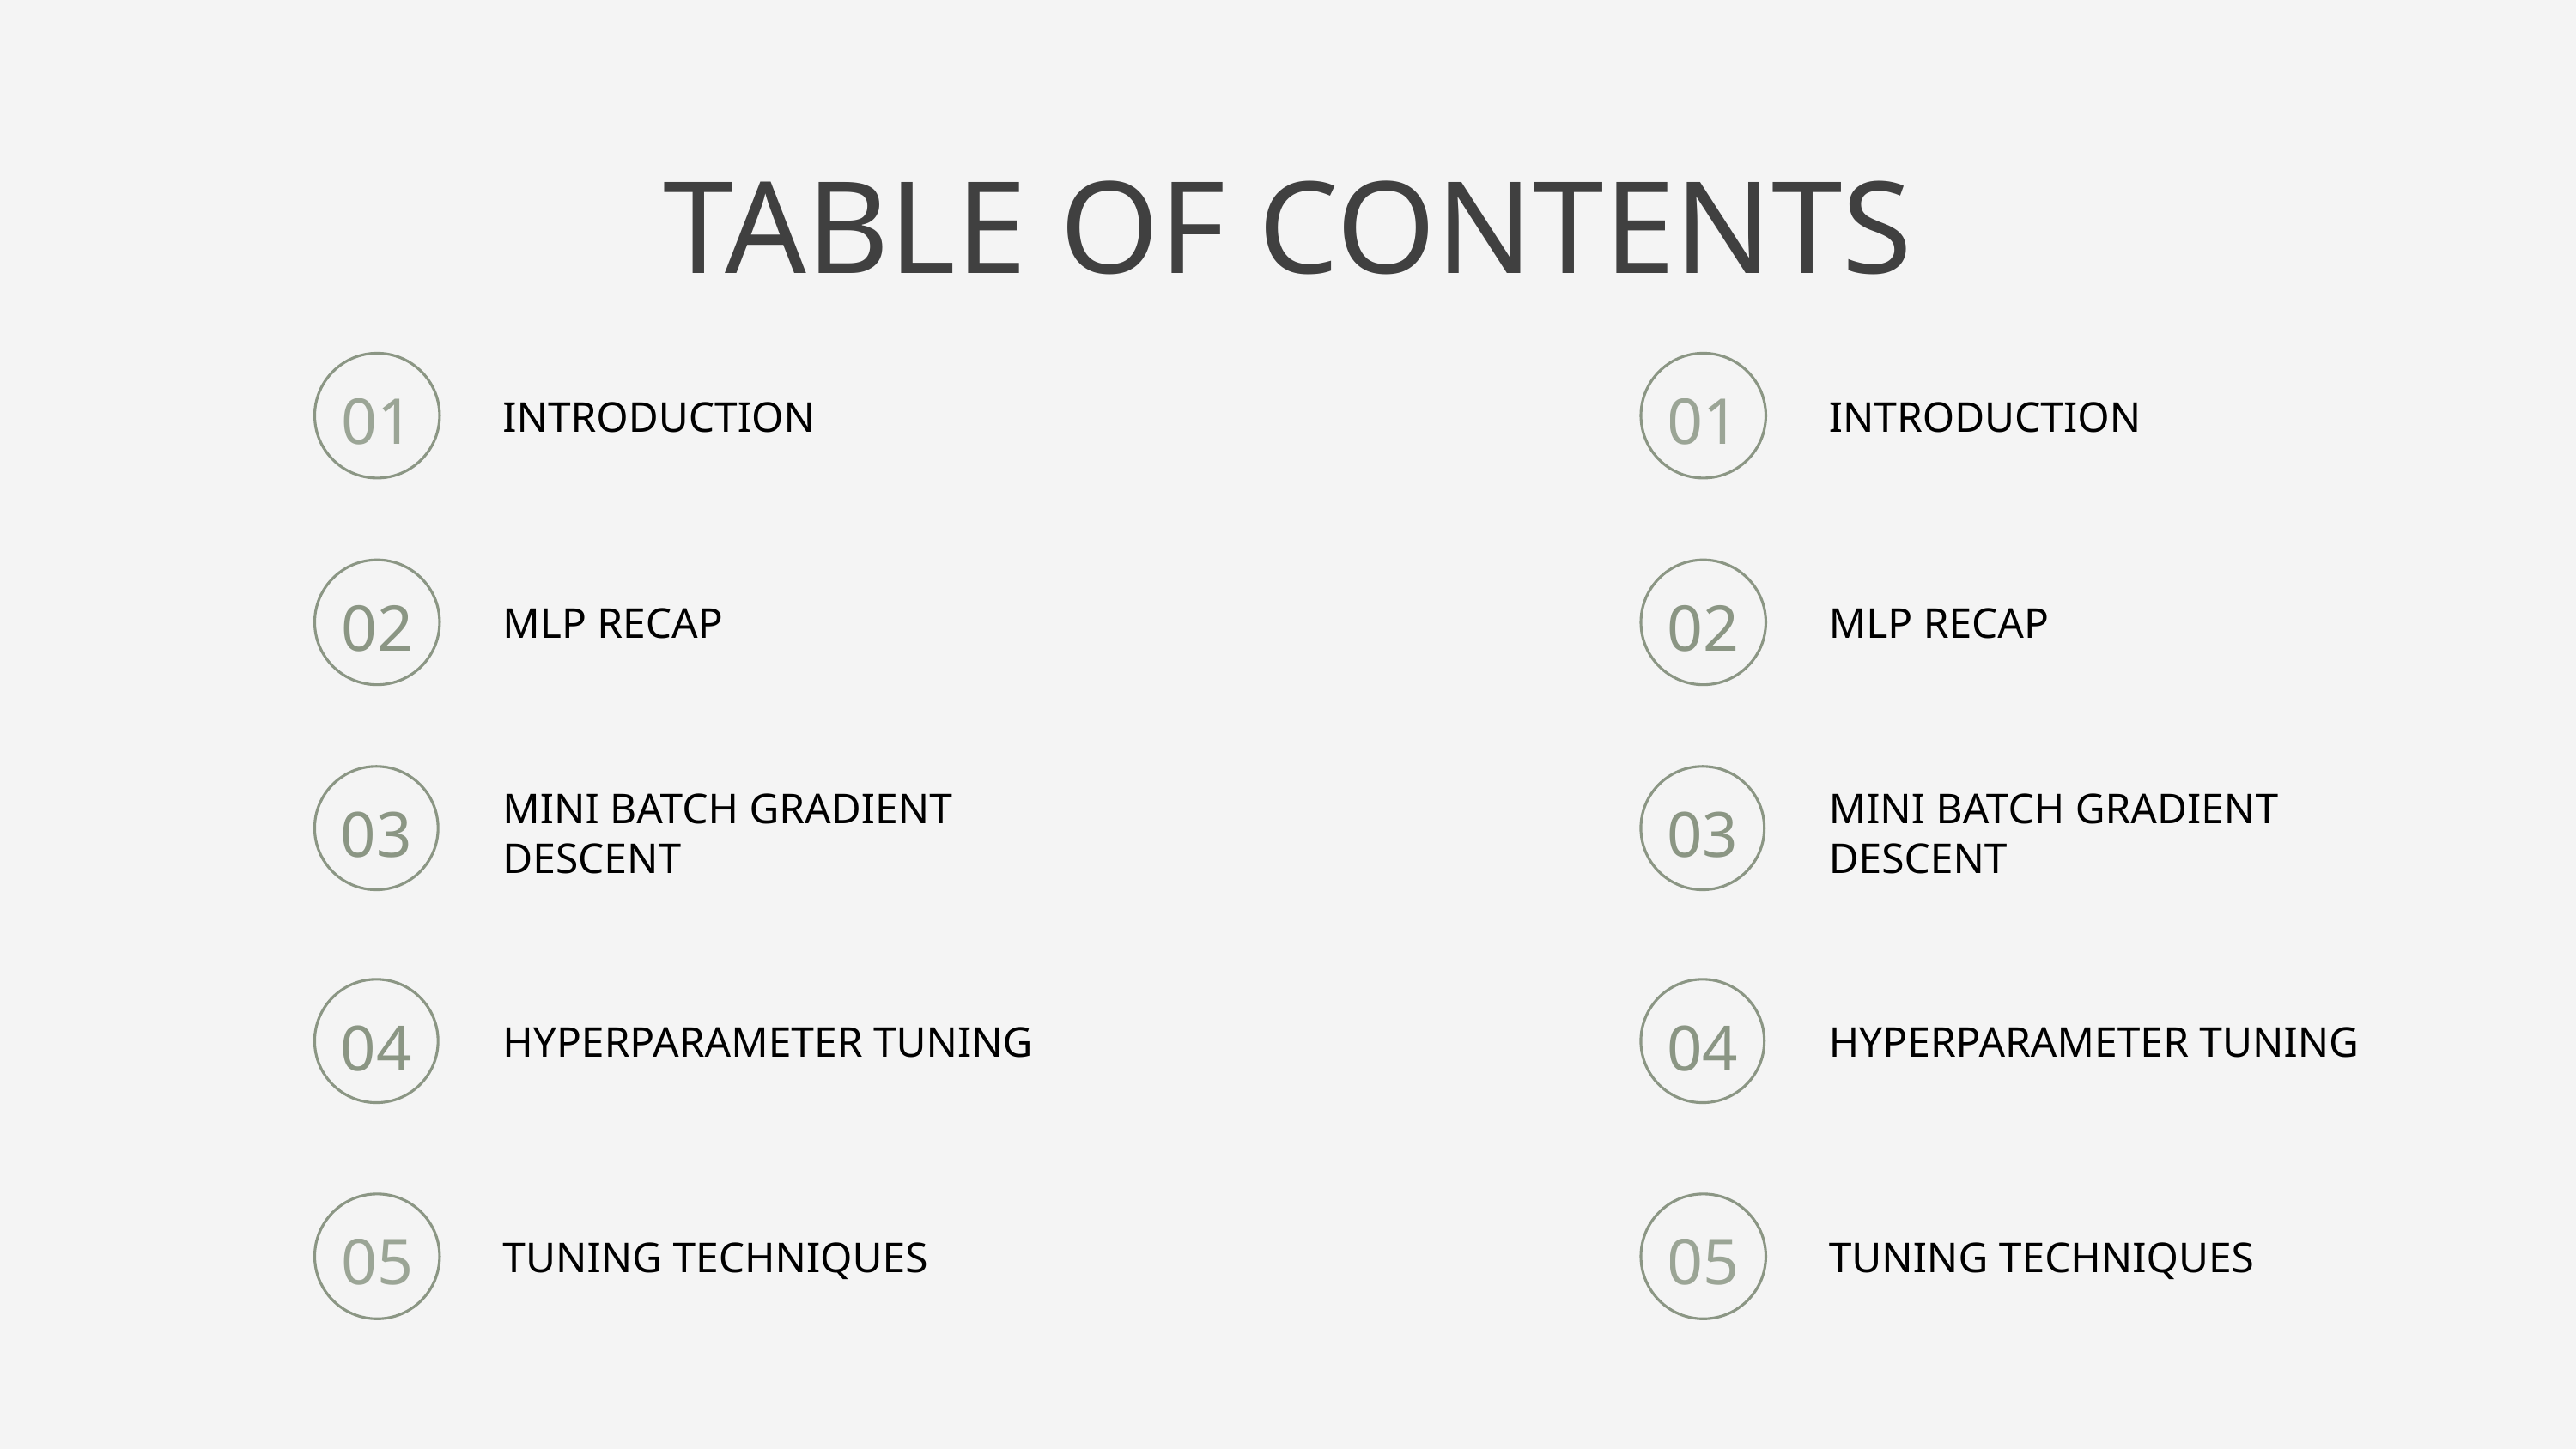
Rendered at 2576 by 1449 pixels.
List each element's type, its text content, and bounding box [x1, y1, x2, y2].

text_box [1640, 1193, 1766, 1319]
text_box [314, 559, 440, 685]
text_box TUNING TECHNIQUES [1828, 1230, 2432, 1281]
text_box MLP RECAP [502, 596, 1105, 647]
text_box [314, 353, 440, 479]
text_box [1640, 559, 1766, 685]
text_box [314, 766, 439, 890]
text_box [314, 979, 439, 1103]
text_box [1640, 353, 1766, 479]
text_box HYPERPARAMETER TUNING [502, 1015, 1105, 1066]
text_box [1640, 766, 1765, 890]
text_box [1640, 979, 1765, 1103]
text_box TUNING TECHNIQUES [502, 1230, 1105, 1281]
text_box INTRODUCTION [1828, 390, 2432, 440]
text_box MLP RECAP [1828, 596, 2432, 647]
text_box HYPERPARAMETER TUNING [1828, 1015, 2432, 1066]
text_box MINI BATCH GRADIENT DESCENT [502, 781, 1105, 882]
text_box INTRODUCTION [502, 390, 1105, 440]
text_box TABLE OF CONTENTS [481, 143, 2094, 300]
text_box MINI BATCH GRADIENT DESCENT [1828, 781, 2432, 882]
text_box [314, 1193, 440, 1319]
